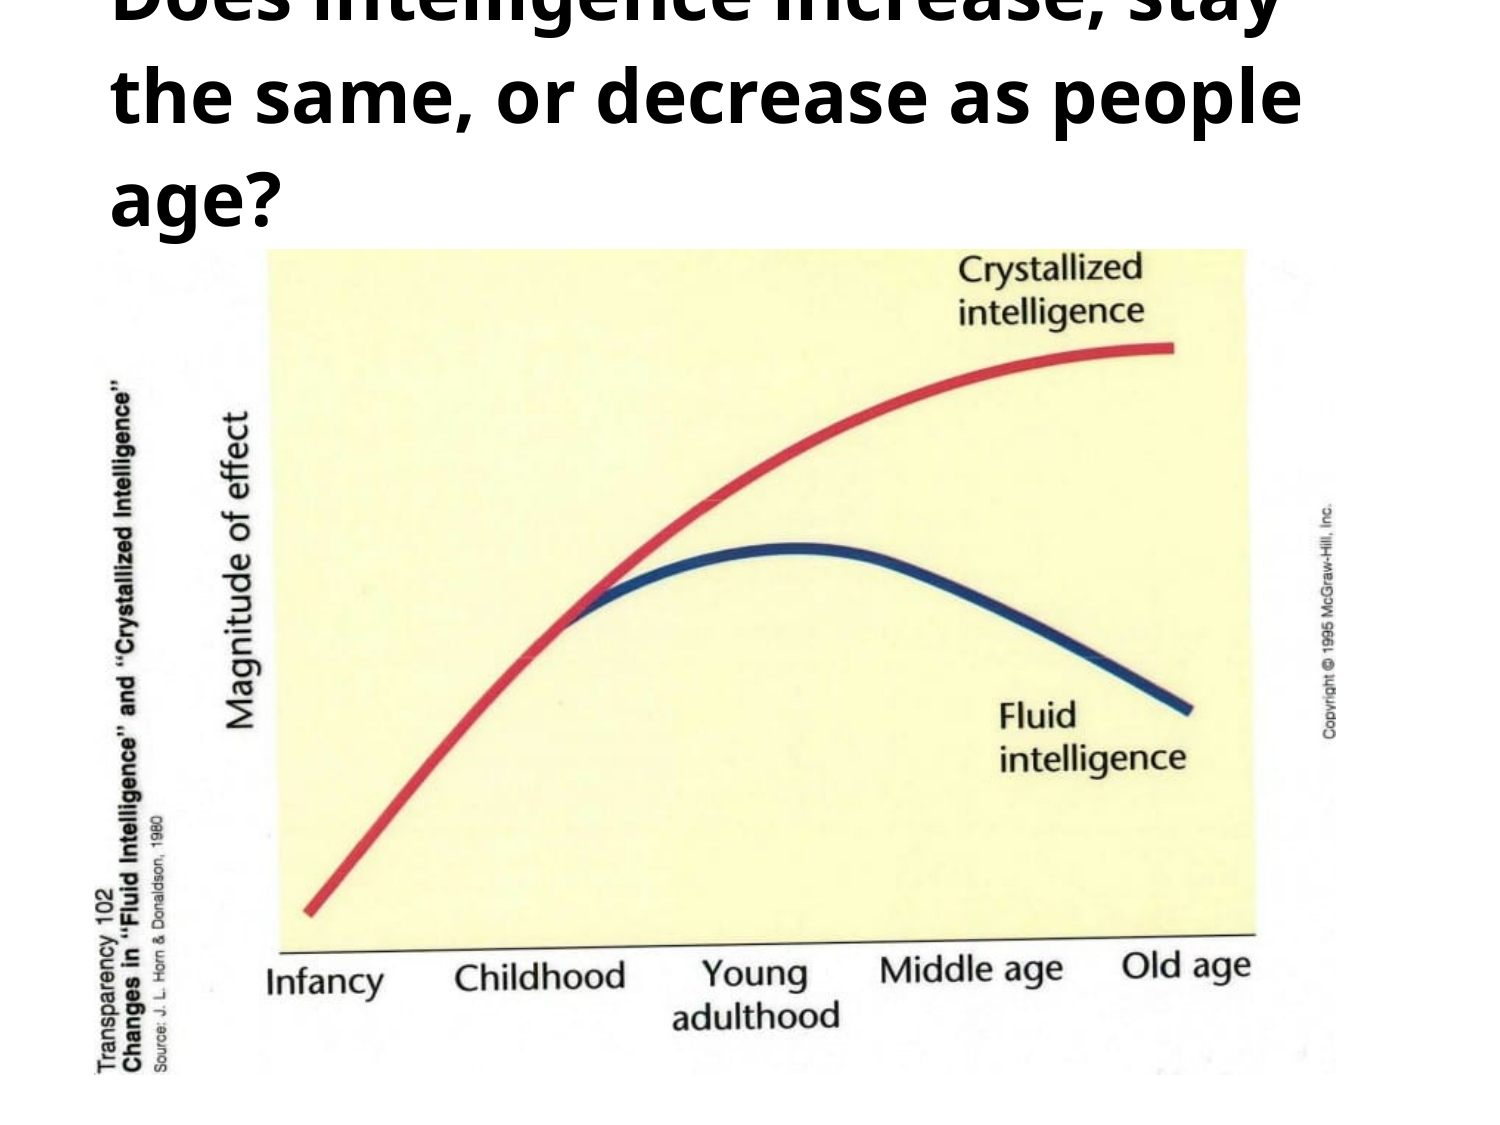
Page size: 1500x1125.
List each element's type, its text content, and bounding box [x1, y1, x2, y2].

title Does intelligence increase, stay the same, or decrease as people age? [94, 50, 1407, 250]
picture [93, 249, 1336, 1076]
